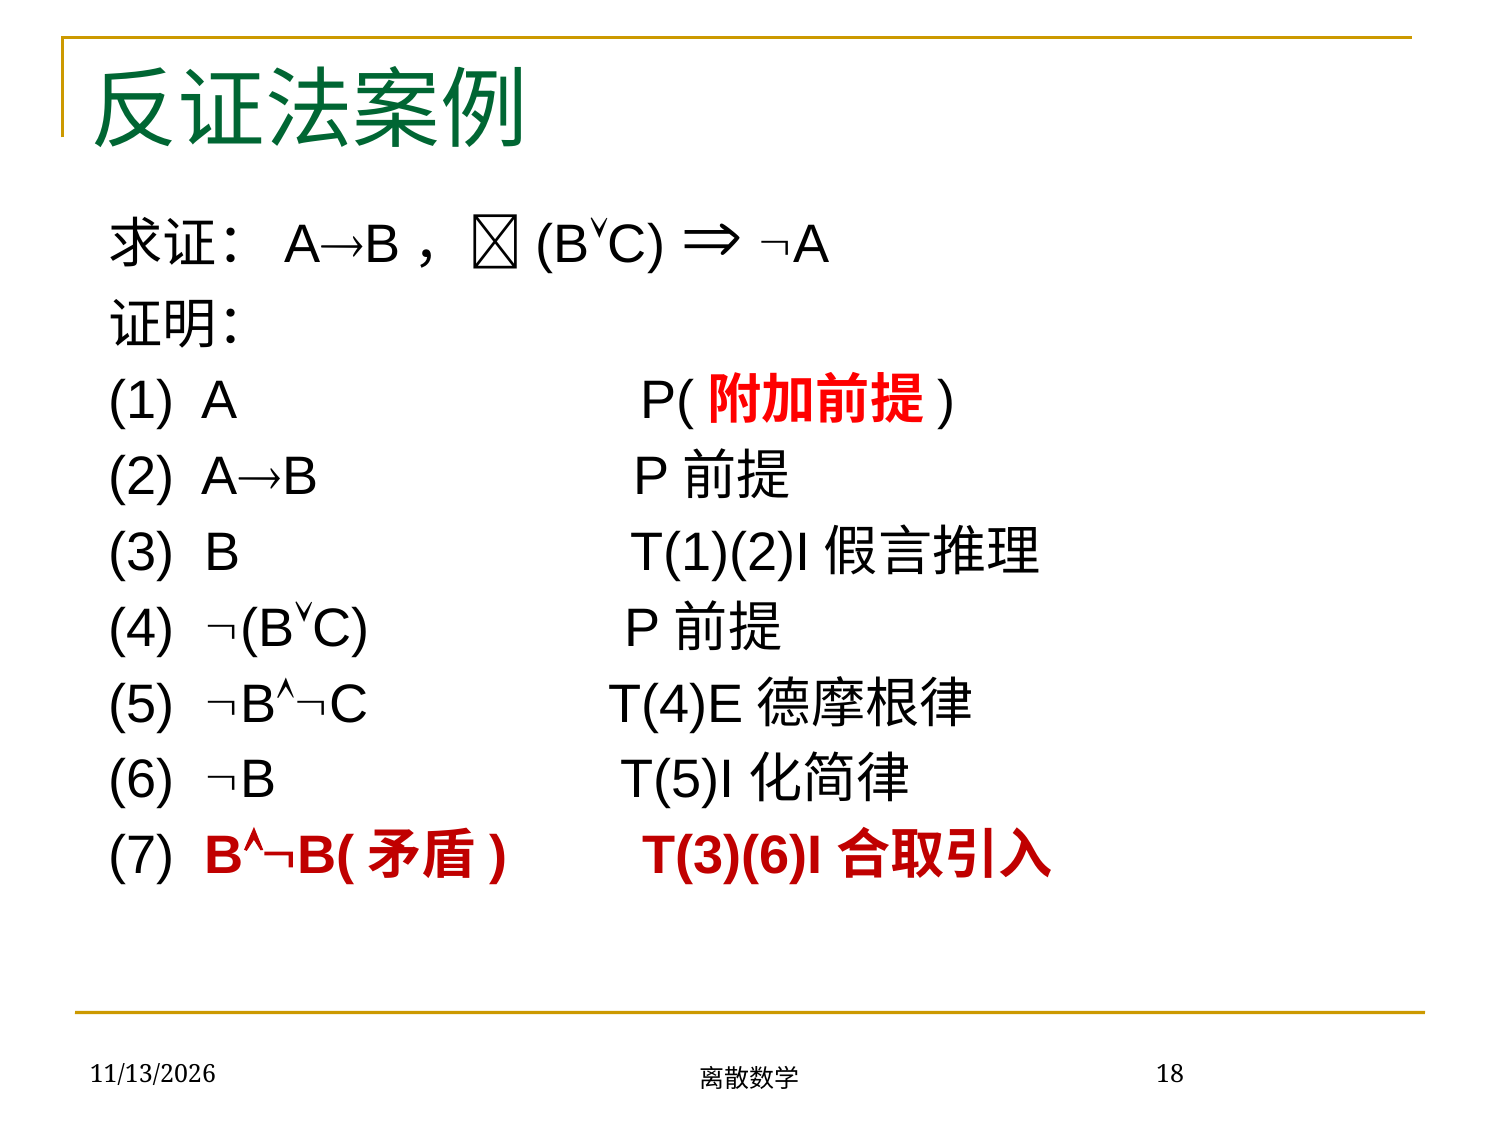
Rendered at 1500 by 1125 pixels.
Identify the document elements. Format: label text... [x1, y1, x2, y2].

text_box 离散数学 [512, 1024, 988, 1100]
title 反证法案例 [74, 45, 1426, 165]
text_box [1033, 1024, 1199, 1100]
text_box [75, 1024, 425, 1100]
list 求证：AB，(BC)  A 证明： (1) A P(附加前提) (2) AB P前提 (3) B T(1)(2)I假言推理 (4) (BC) P前提 (5) BC T(4)E德摩根律 (6) B T(5)I化简律 (7) BB(矛盾) T(3)(6)I合取引入 [93, 175, 1444, 920]
